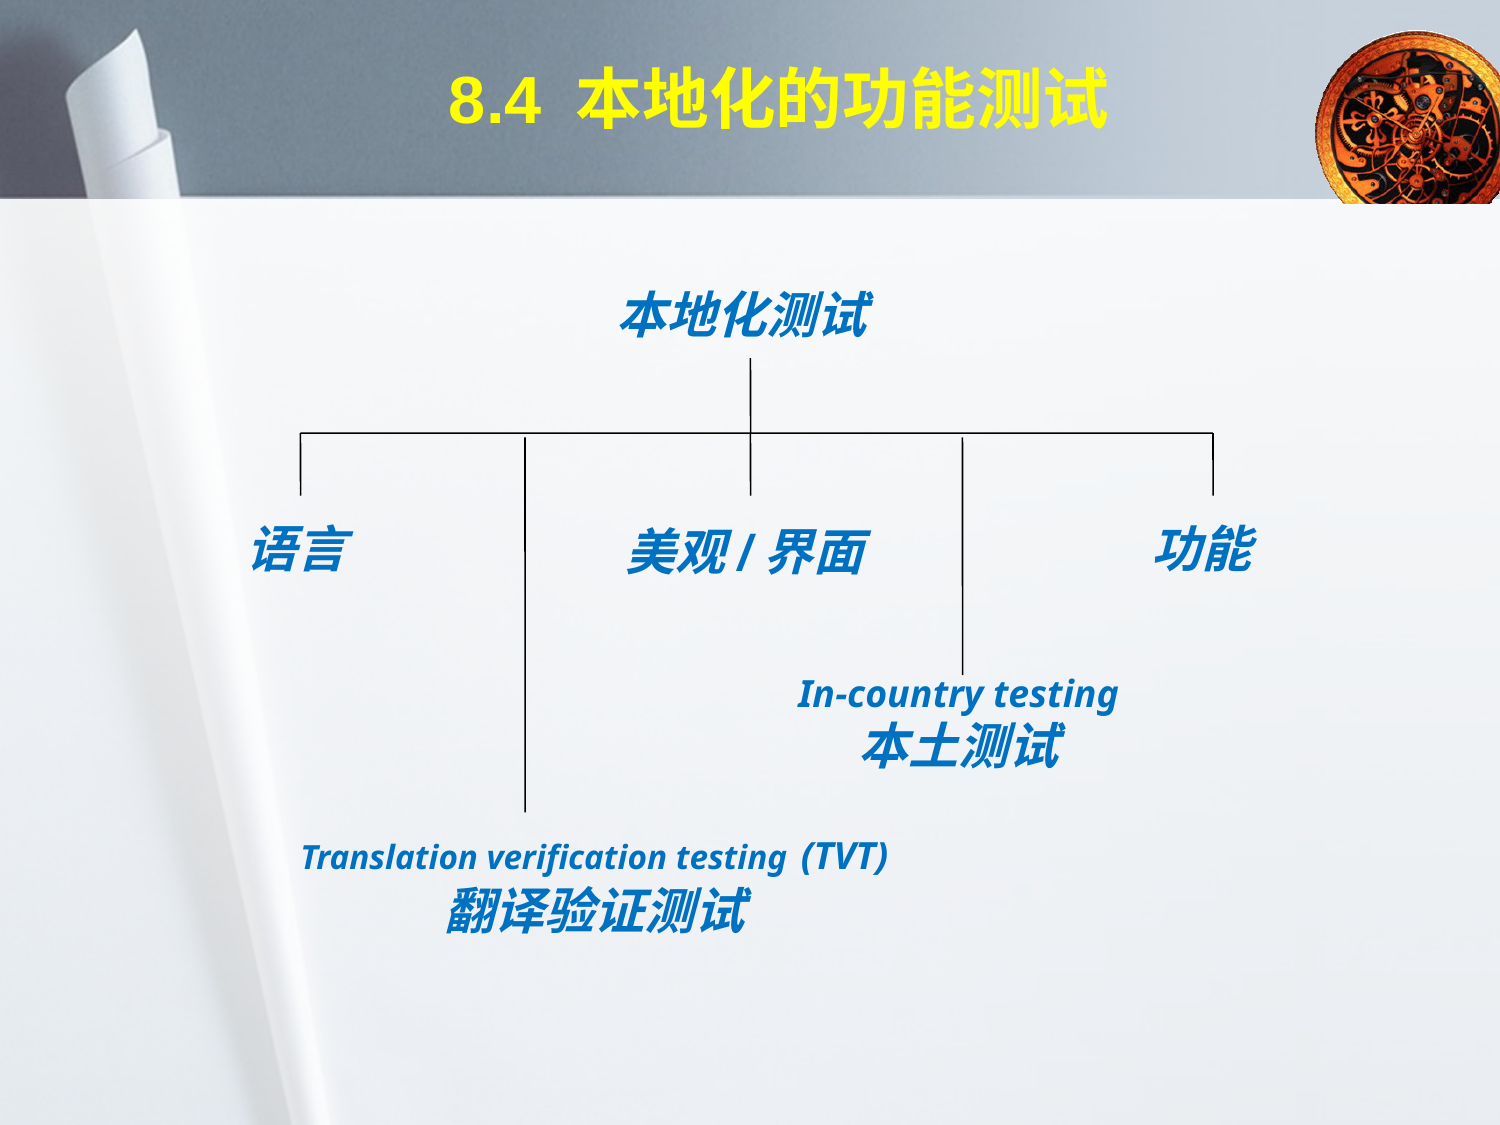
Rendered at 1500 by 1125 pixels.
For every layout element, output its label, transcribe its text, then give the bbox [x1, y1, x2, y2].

picture [0, 0, 1500, 204]
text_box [210, 276, 1267, 949]
title 8.4 本地化的功能测试 [289, 42, 1270, 152]
